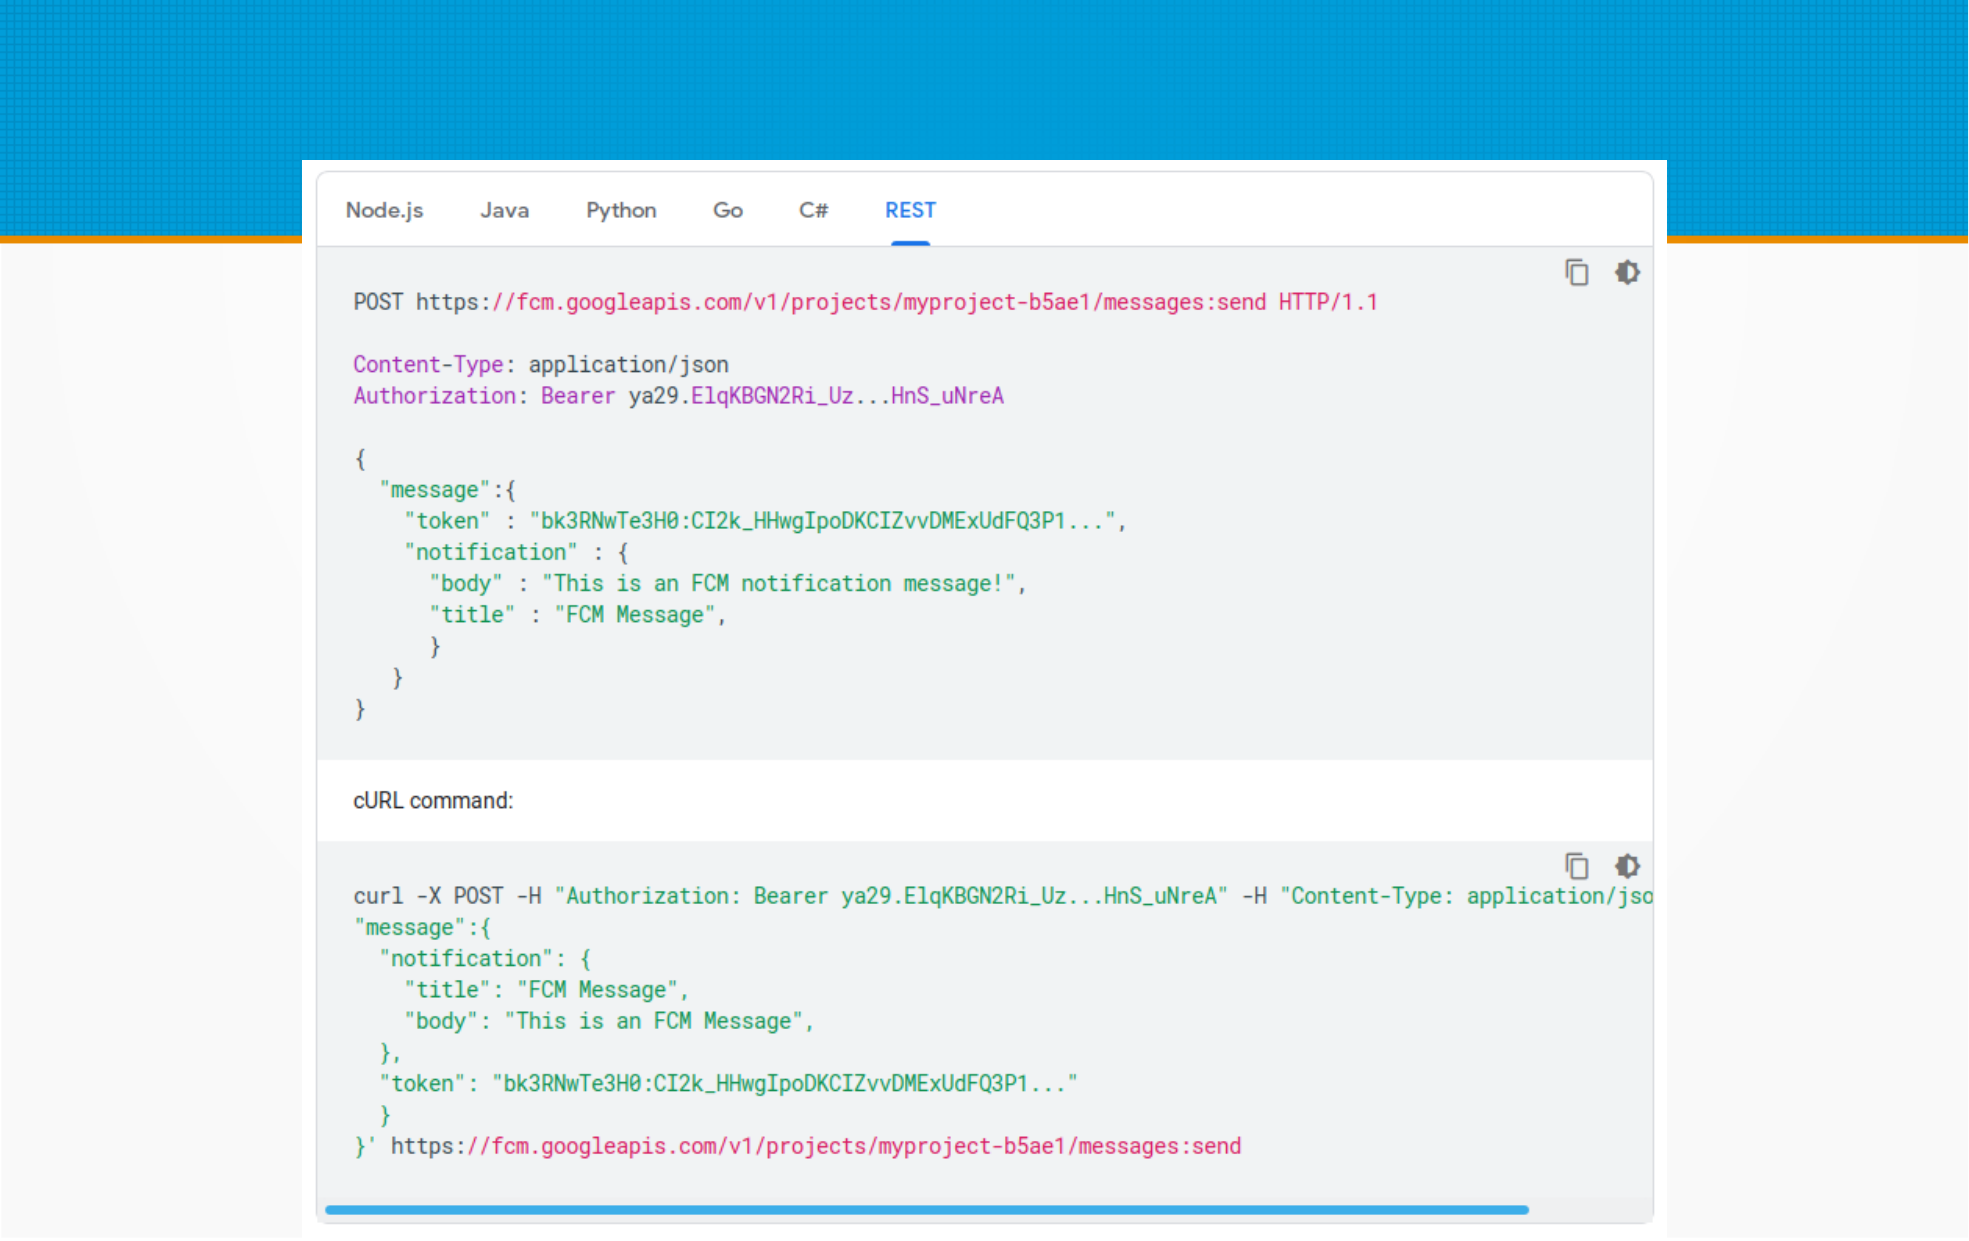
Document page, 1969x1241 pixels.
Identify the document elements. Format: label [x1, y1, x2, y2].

text_box [98, 19, 1870, 227]
picture [0, 161, 1969, 1241]
